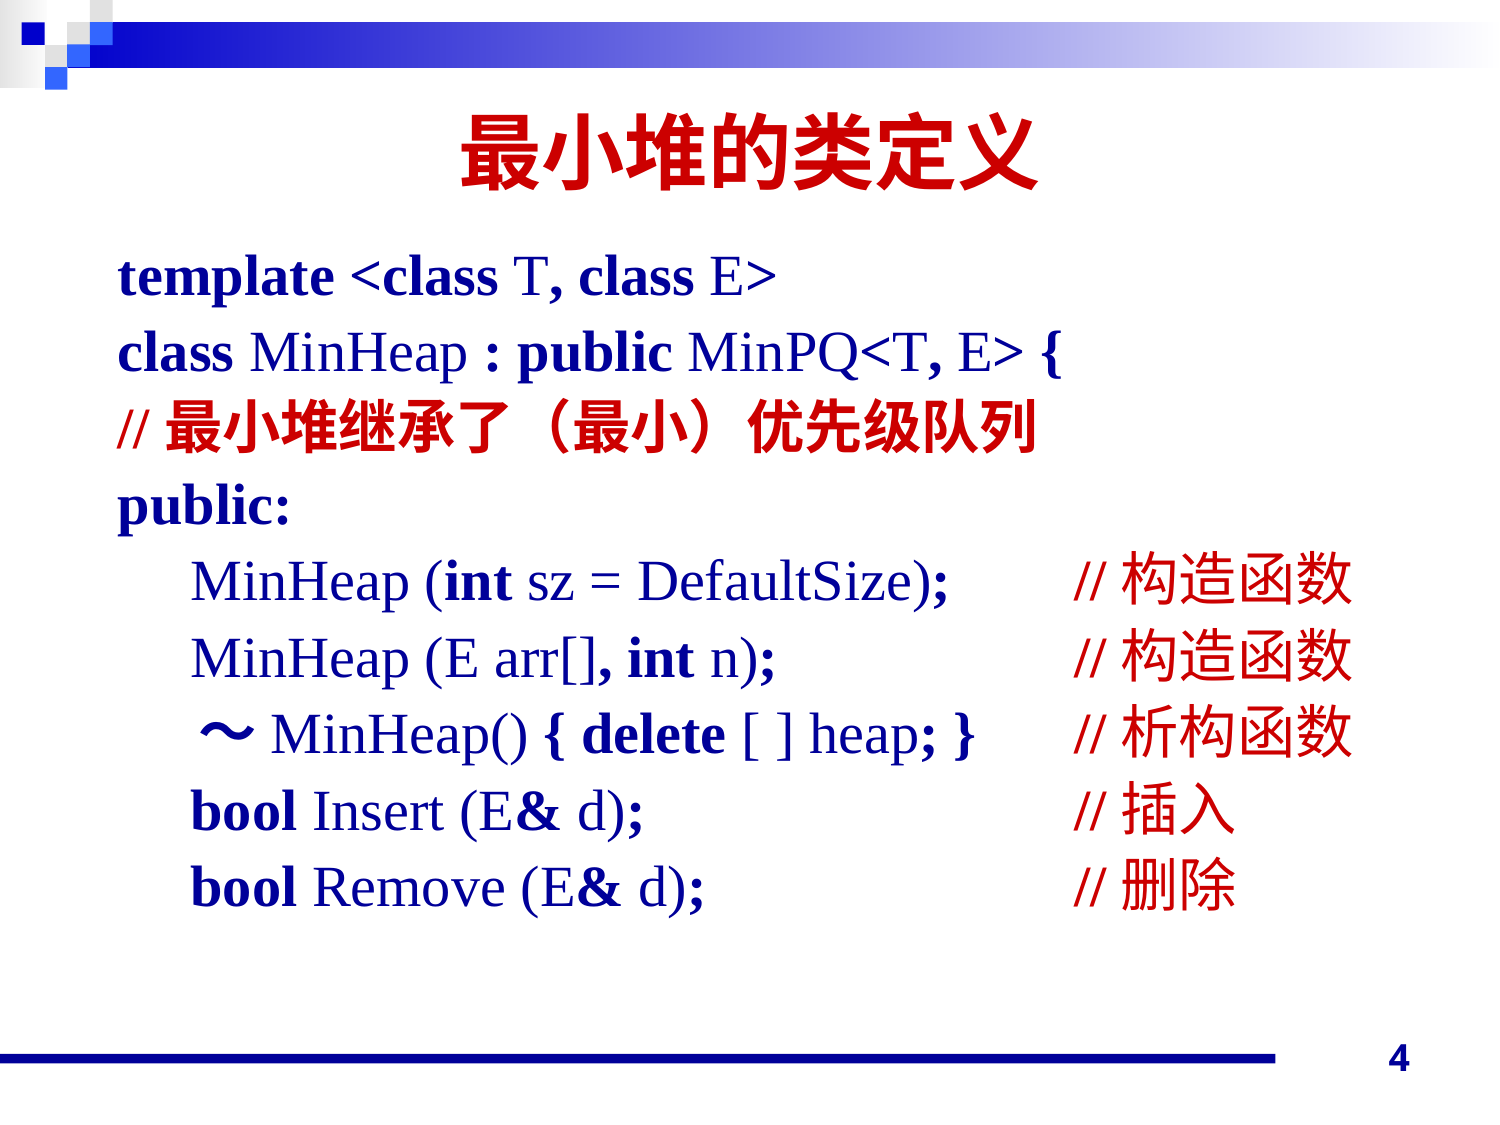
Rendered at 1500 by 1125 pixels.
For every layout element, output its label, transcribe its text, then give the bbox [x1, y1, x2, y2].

slide_number 4 [1074, 1047, 1425, 1093]
title 最小堆的类定义 [75, 75, 1425, 226]
list template <class T, class E> class MinHeap : public MinPQ<T, E> { //最小堆继承了（最小）优先级队列 public: MinHeap (int sz = DefaultSize); //构造函数 MinHeap (E arr[], int n); //构造函数 ～MinHeap() { delete [ ] heap; } //析构函数 bool Insert (E& d); //插入 bool Remove (E& d); //删除 [102, 226, 1453, 1047]
